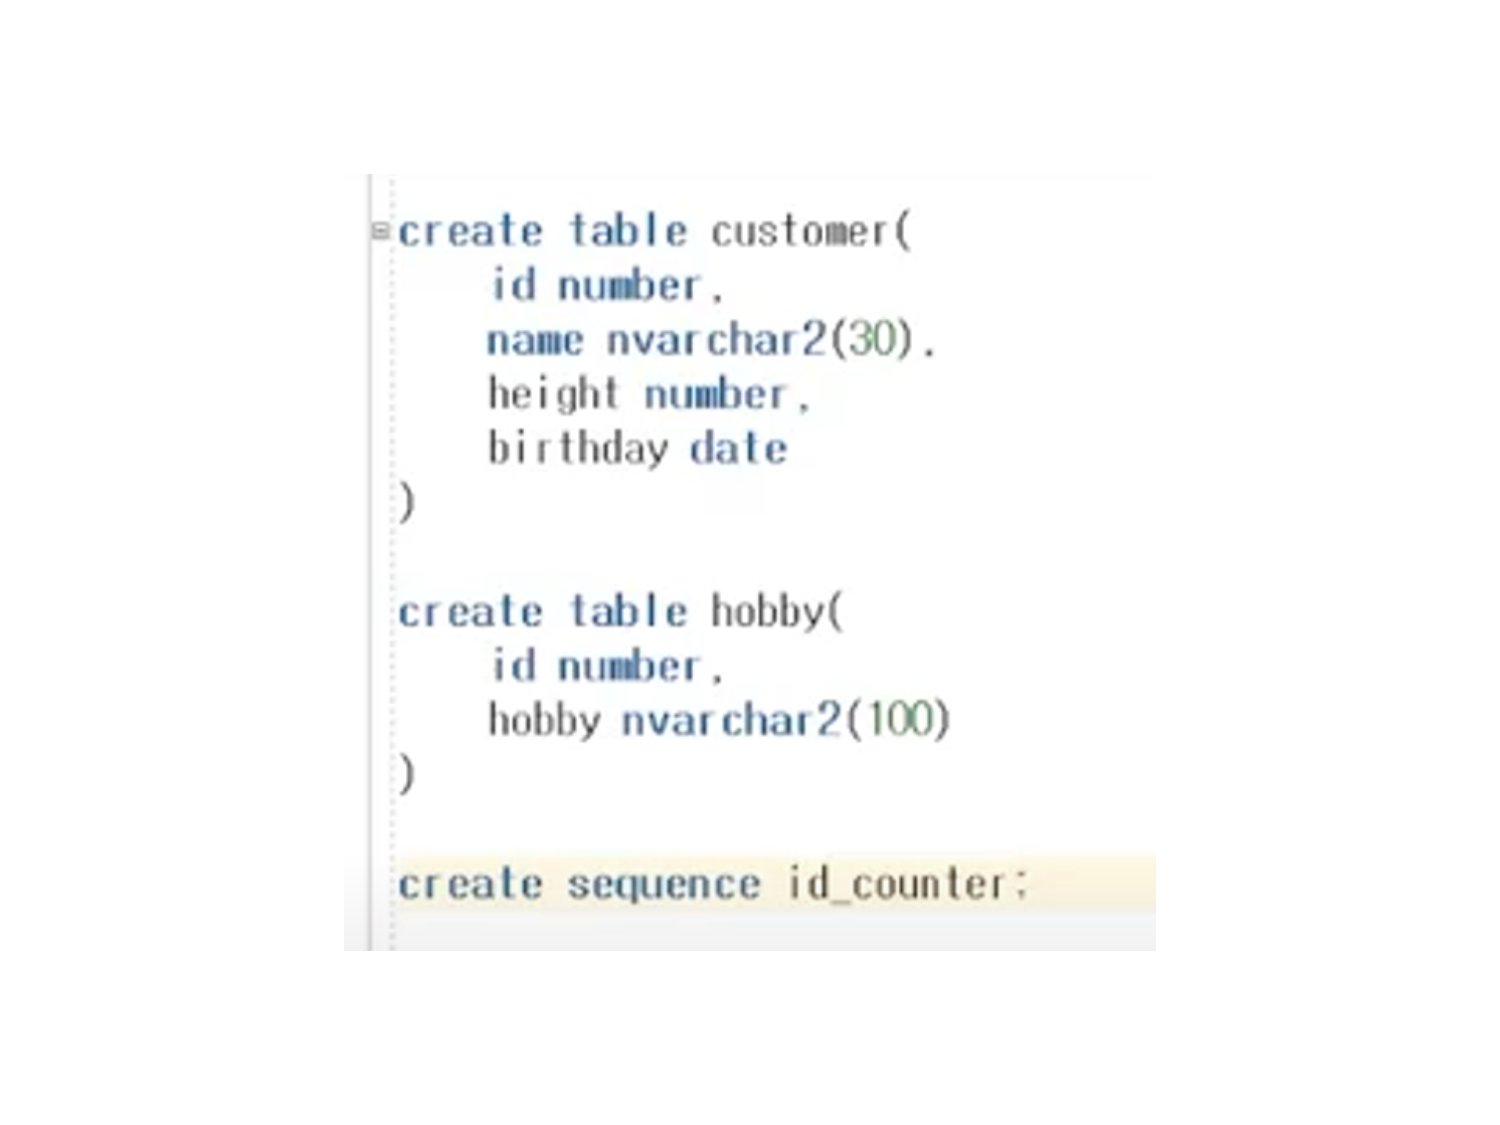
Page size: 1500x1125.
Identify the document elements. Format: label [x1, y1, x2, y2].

picture [344, 173, 1156, 951]
